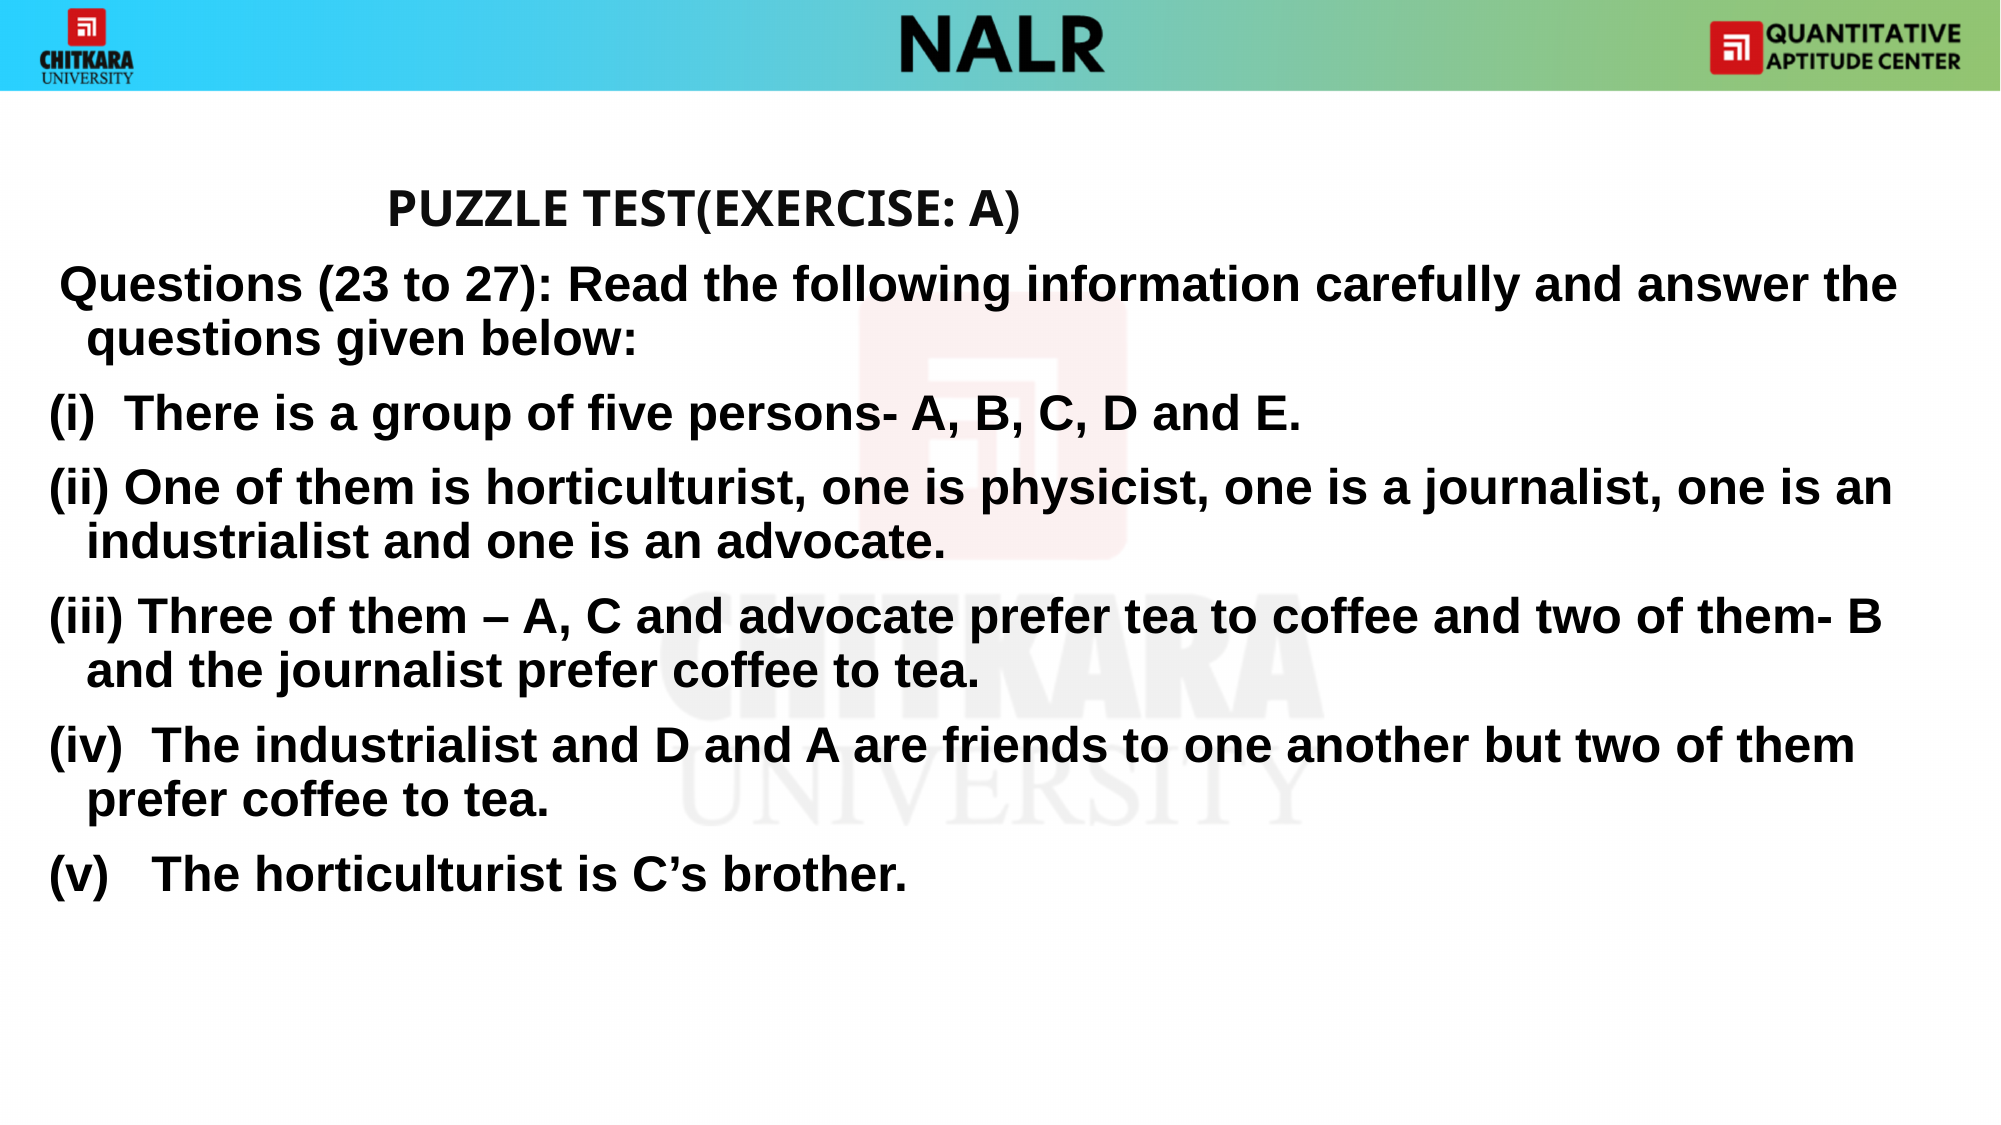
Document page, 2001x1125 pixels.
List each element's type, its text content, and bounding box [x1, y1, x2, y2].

list PUZZLE TEST(EXERCISE: A) Questions (23 to 27): Read the following information carefully and answer the questions given below: (i) There is a group of five persons- A, B, C, D and E. (ii) One of them is horticulturist, one is physicist, one is a journalist, one is an industrialist and one is an advocate. (iii) Three of them – A, C and advocate prefer tea to coffee and two of them- B and the journalist prefer coffee to tea. (iv) The industrialist and D and A are friends to one another but two of them prefer coffee to tea. (v) The horticulturist is C’s brother. [33, 175, 1959, 1053]
picture [0, 0, 2001, 1125]
